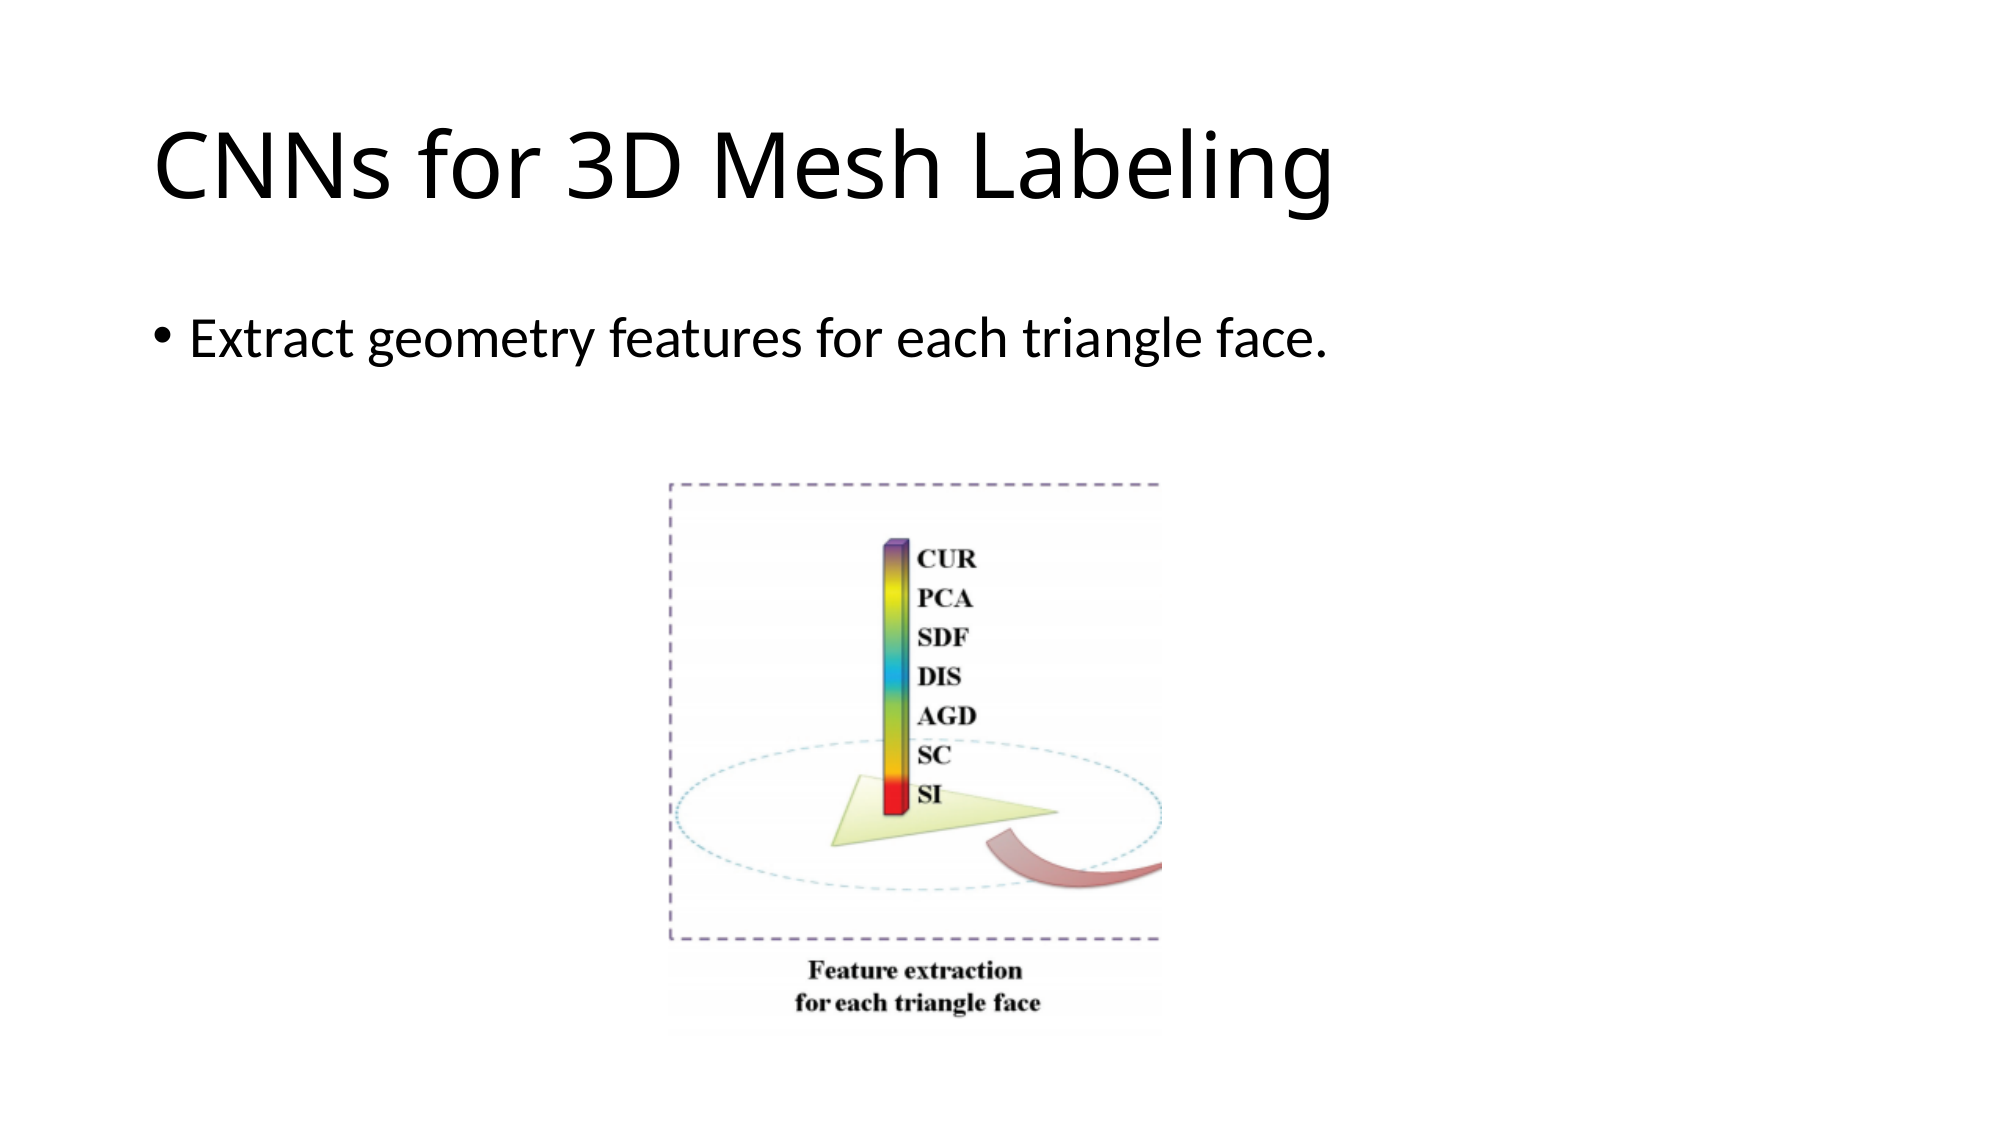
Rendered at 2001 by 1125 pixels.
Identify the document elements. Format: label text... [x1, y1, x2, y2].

list Extract geometry features for each triangle face. [137, 299, 1863, 1014]
title CNNs for 3D Mesh Labeling [137, 59, 1863, 278]
picture [668, 482, 1162, 1036]
